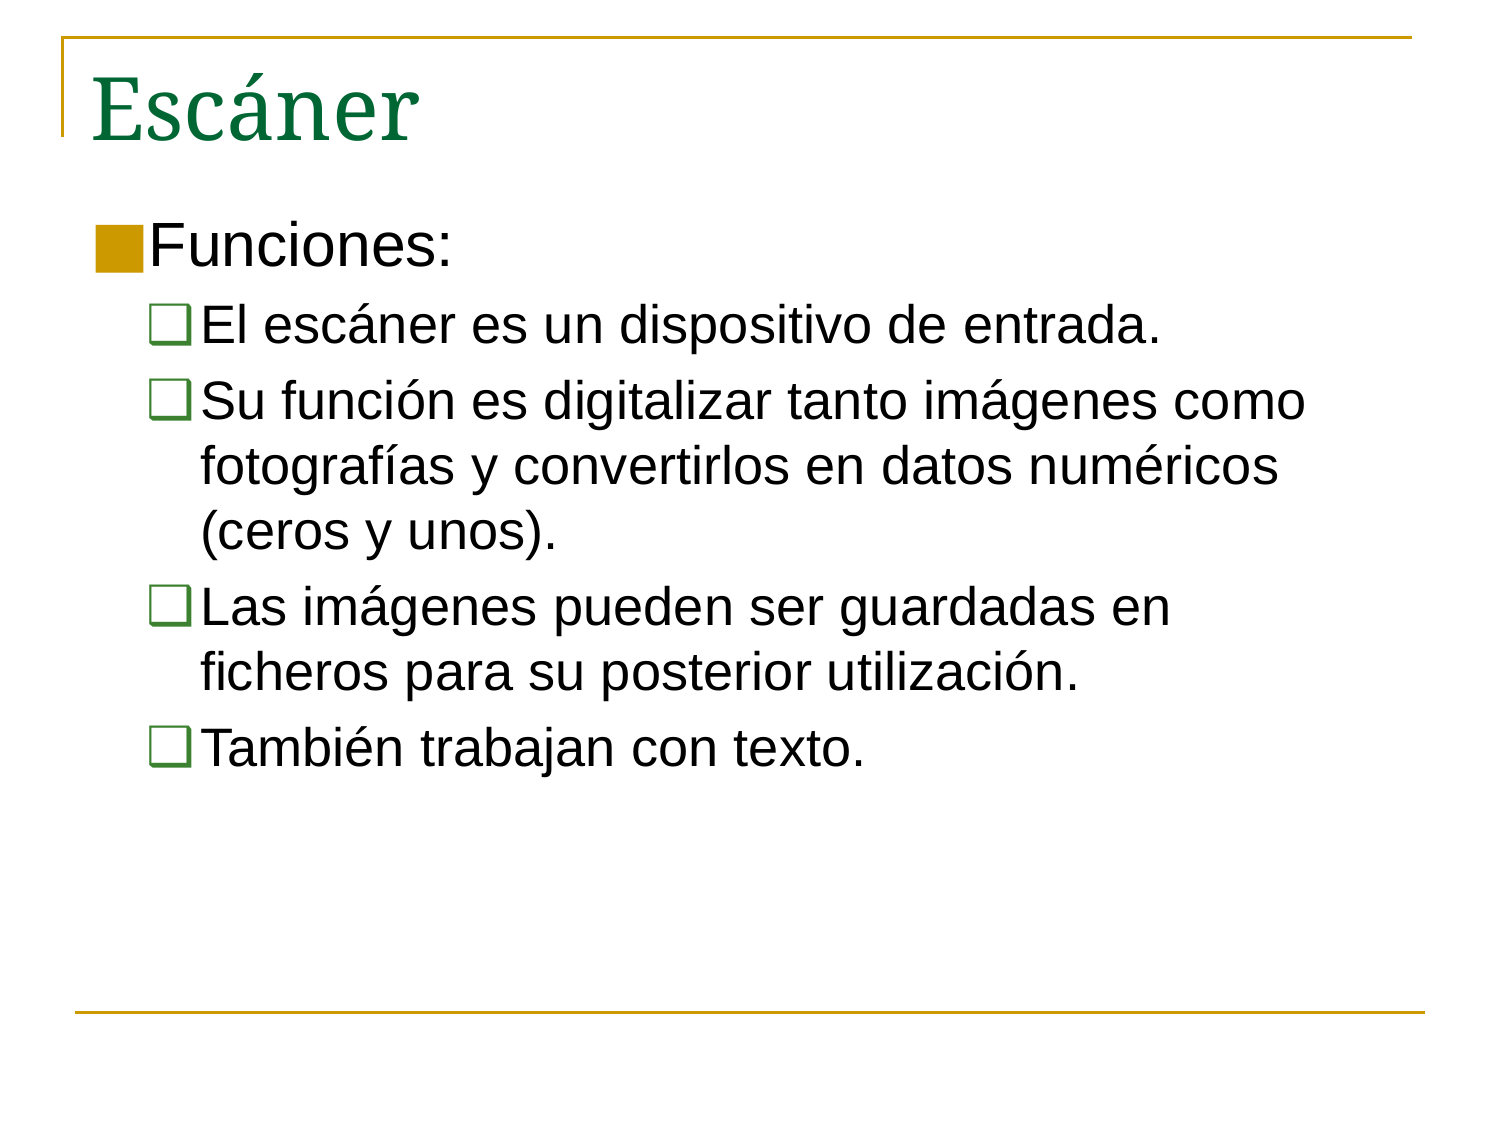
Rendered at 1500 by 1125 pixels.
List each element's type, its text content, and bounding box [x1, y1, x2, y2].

list Funciones: El escáner es un dispositivo de entrada. Su función es digitalizar tanto imágenes como fotografías y convertirlos en datos numéricos (ceros y unos). Las imágenes pueden ser guardadas en ficheros para su posterior utilización. También trabajan con texto. [75, 196, 1388, 940]
title Escáner [75, 45, 1425, 233]
